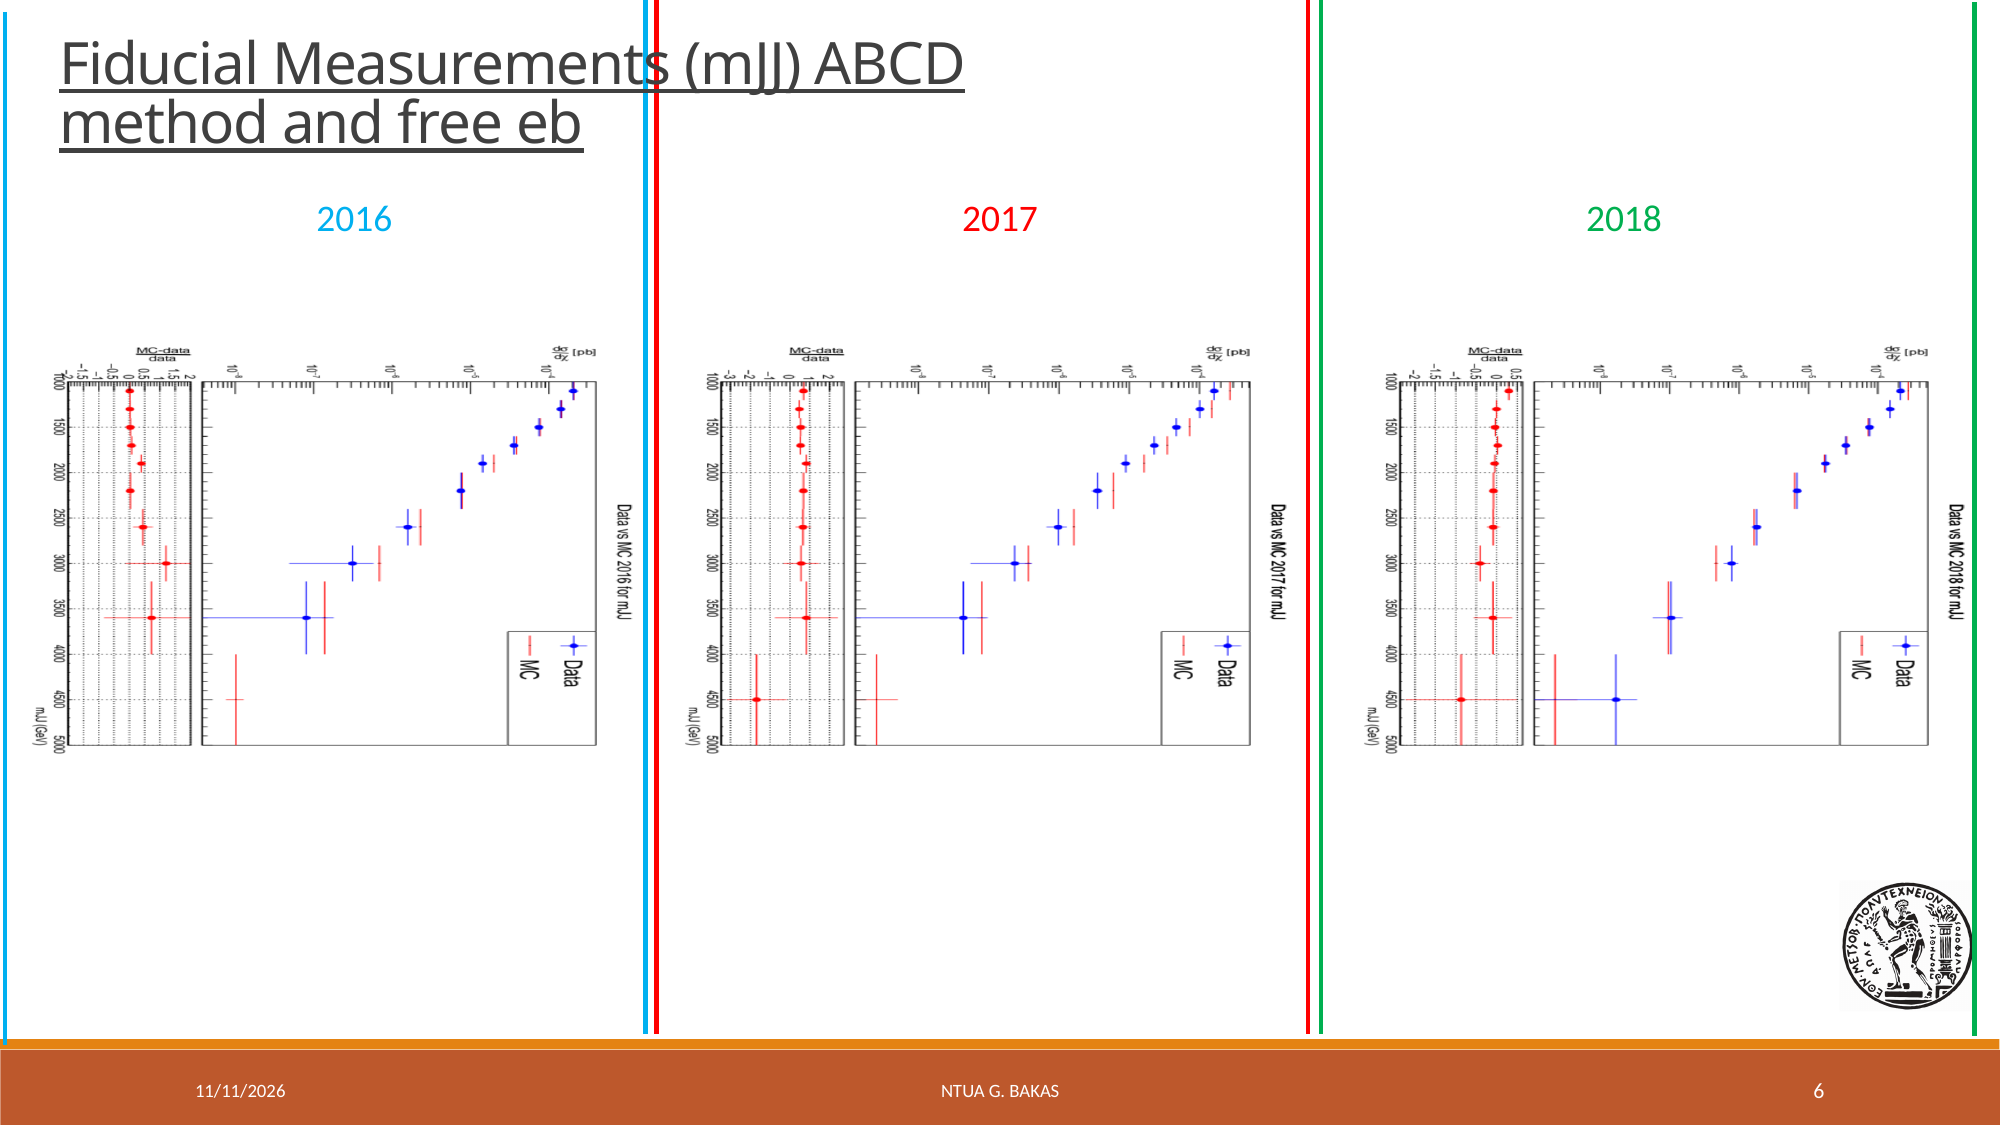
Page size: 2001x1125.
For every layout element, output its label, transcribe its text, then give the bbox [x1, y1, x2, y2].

text_box 2017 [831, 186, 1169, 246]
picture [100, 248, 554, 876]
footer NTUA G. Bakas [604, 1059, 1396, 1120]
picture [1432, 248, 1885, 876]
picture [1839, 880, 1972, 1012]
text_box Fiducial Measurements (mJJ) ABCD method and free eb [44, 79, 642, 164]
text_box 2016 [185, 186, 524, 246]
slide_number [180, 1059, 586, 1120]
text_box Fiducial Measurements (mJJ) ABCD method and free eb [665, 79, 1127, 164]
picture [753, 248, 1207, 876]
text_box 2018 [1455, 186, 1793, 246]
slide_number 6 [1624, 1059, 1840, 1120]
